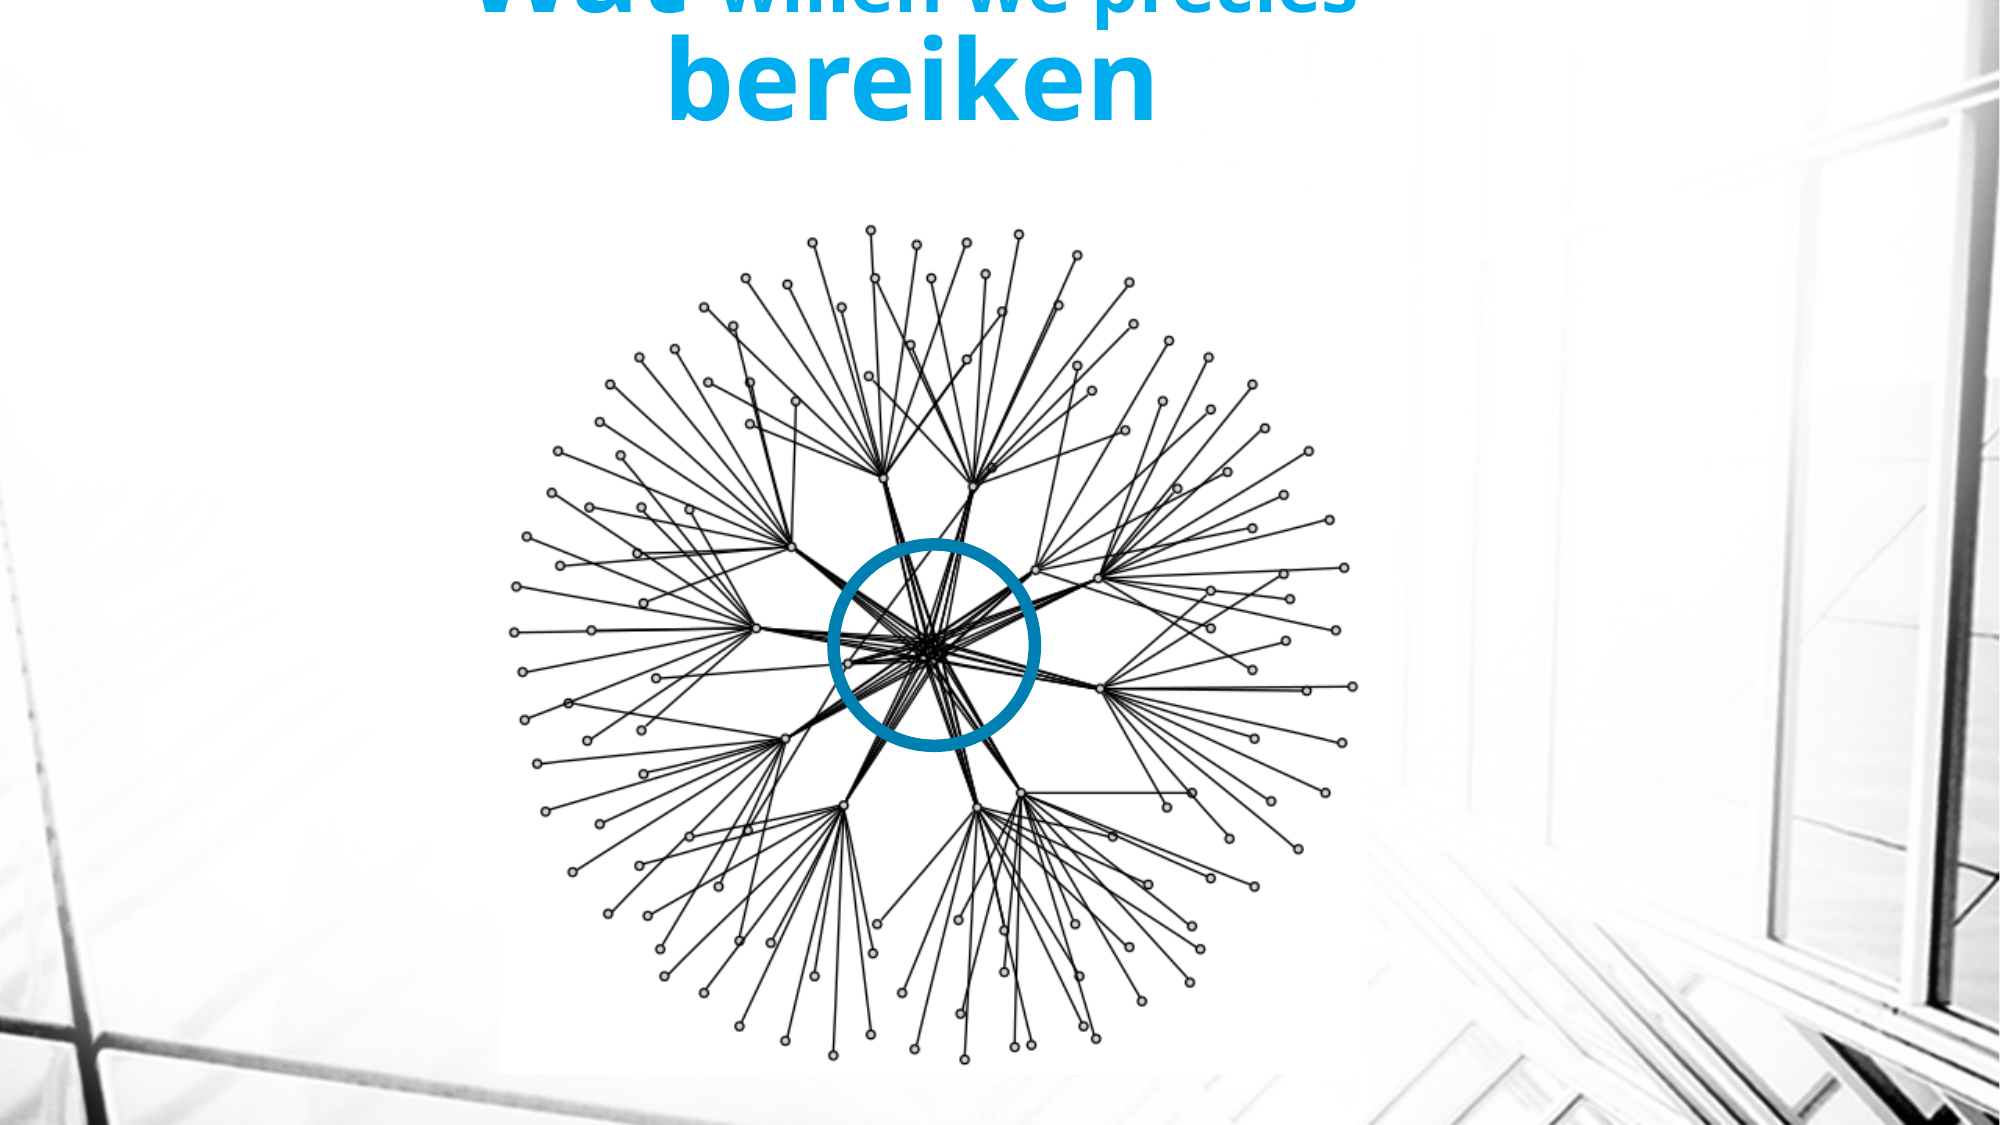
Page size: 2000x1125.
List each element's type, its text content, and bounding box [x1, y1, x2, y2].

picture [0, 0, 2000, 1125]
title Wat willen we precies bereiken [199, 24, 1625, 150]
